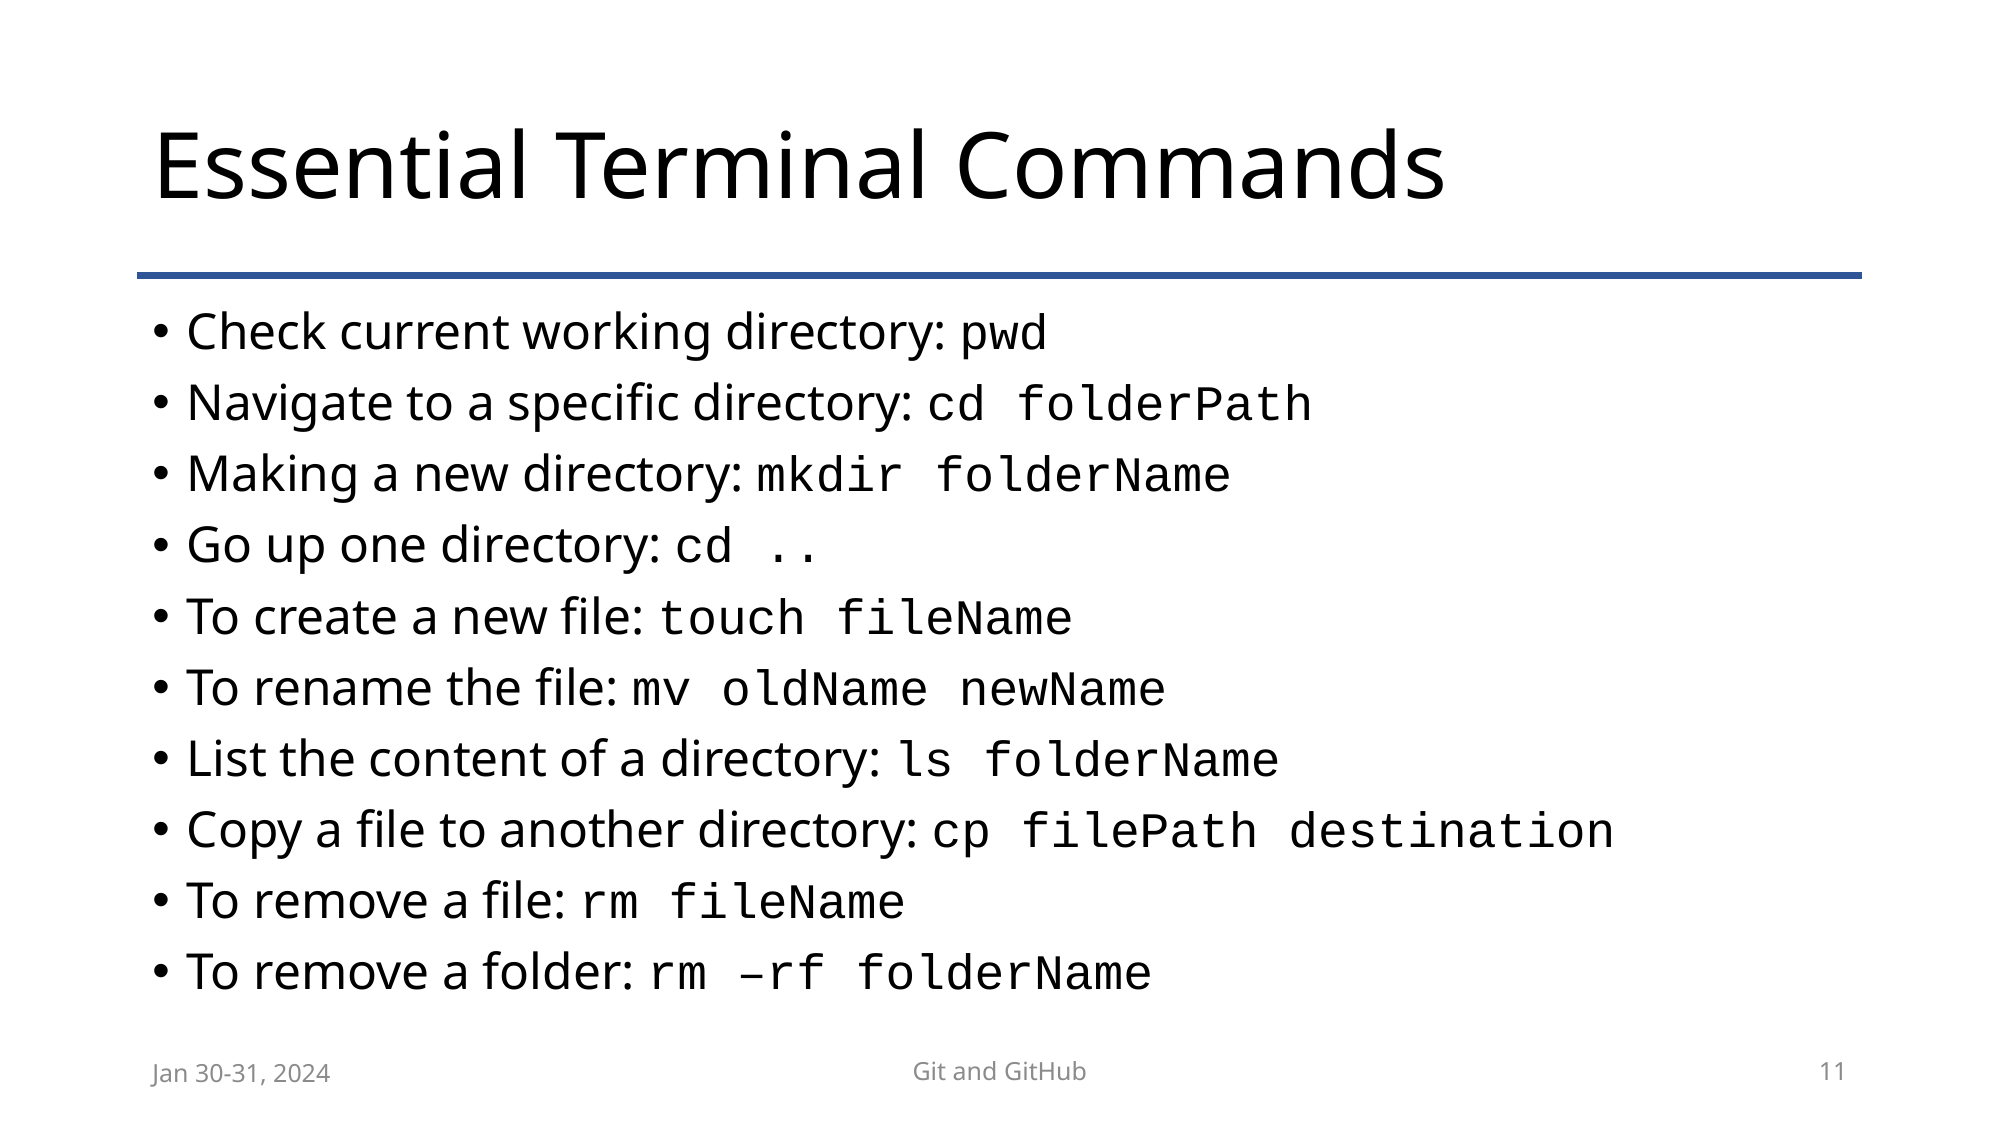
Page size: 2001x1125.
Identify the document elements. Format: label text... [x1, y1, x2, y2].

title Essential Terminal Commands [137, 59, 1863, 278]
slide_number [137, 1042, 588, 1103]
footer Git and GitHub [662, 1042, 1338, 1103]
list Check current working directory: pwd Navigate to a specific directory: cd folderPath Making a new directory: mkdir folderName Go up one directory: cd .. To create a new file: touch fileName To rename the file: mv oldName newName List the content of a directory: ls folderName Copy a file to another directory: cp filePath destination To remove a file: rm fileName To remove a folder: rm –rf folderName [137, 299, 1863, 1014]
slide_number 11 [1412, 1042, 1863, 1103]
